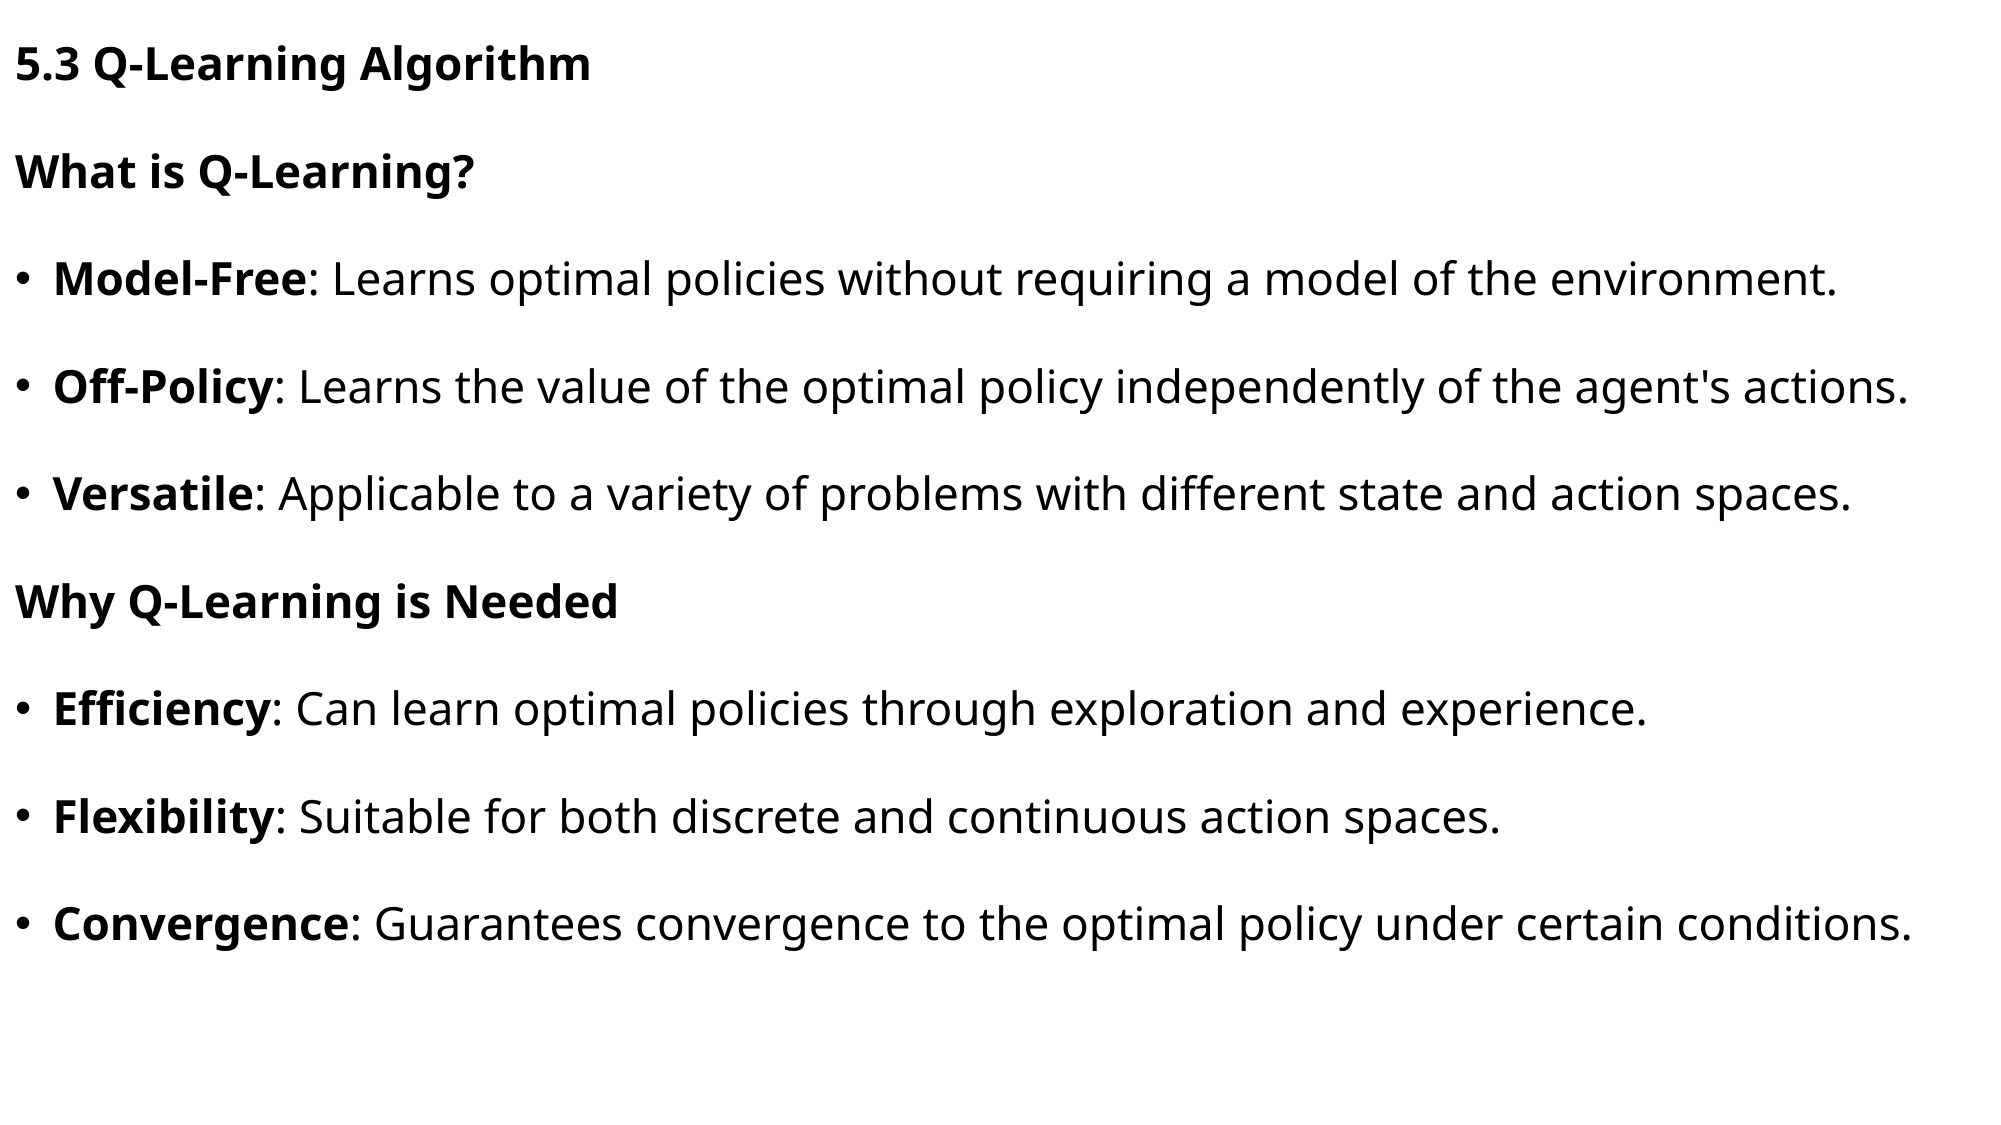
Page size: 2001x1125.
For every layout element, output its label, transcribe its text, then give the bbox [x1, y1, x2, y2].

list 5.3 Q-Learning Algorithm What is Q-Learning? Model-Free: Learns optimal policies without requiring a model of the environment. Off-Policy: Learns the value of the optimal policy independently of the agent's actions. Versatile: Applicable to a variety of problems with different state and action spaces. Why Q-Learning is Needed Efficiency: Can learn optimal policies through exploration and experience. Flexibility: Suitable for both discrete and continuous action spaces. Convergence: Guarantees convergence to the optimal policy under certain conditions. [0, 0, 2000, 1125]
